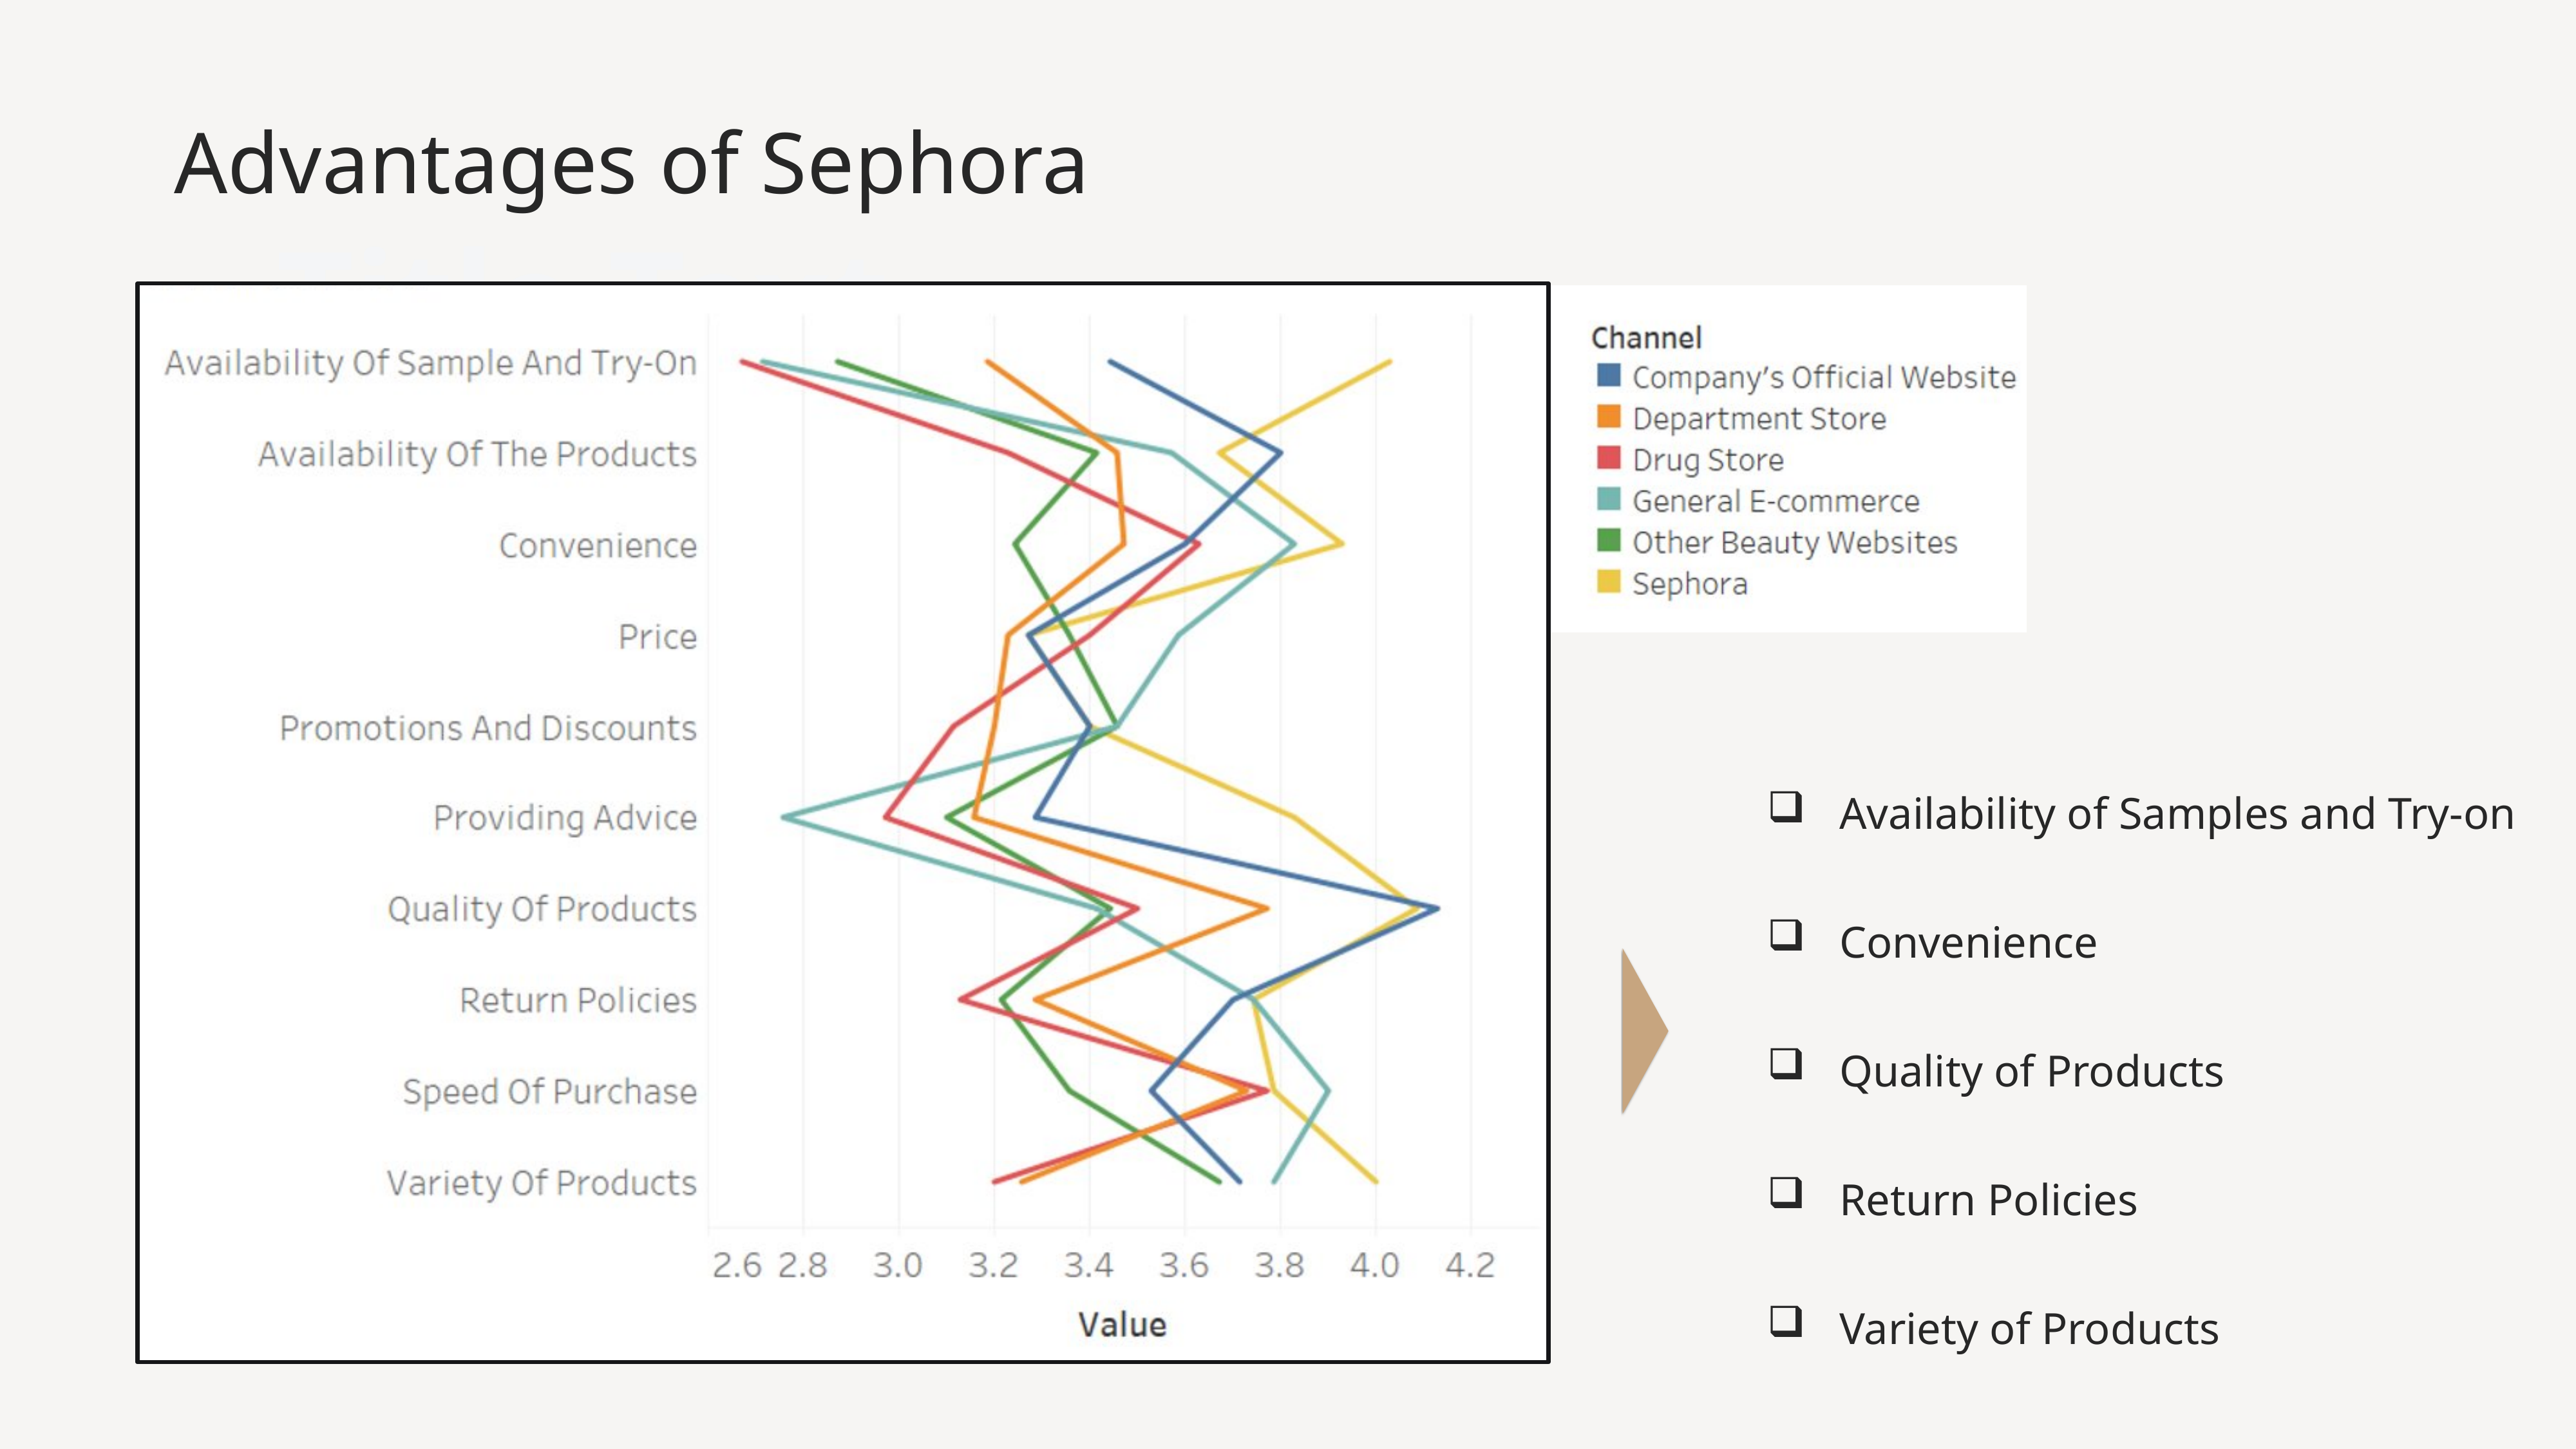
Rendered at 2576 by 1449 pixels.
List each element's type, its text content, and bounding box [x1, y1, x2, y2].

text_box [1622, 948, 1669, 1114]
picture [139, 285, 2027, 1361]
text_box Advantages of Sephora​ [169, 124, 1206, 275]
text_box Availability of Samples and Try-on​ Convenience ​ Quality of Products​ Return Policies​ Variety of Products [1763, 705, 2522, 1357]
